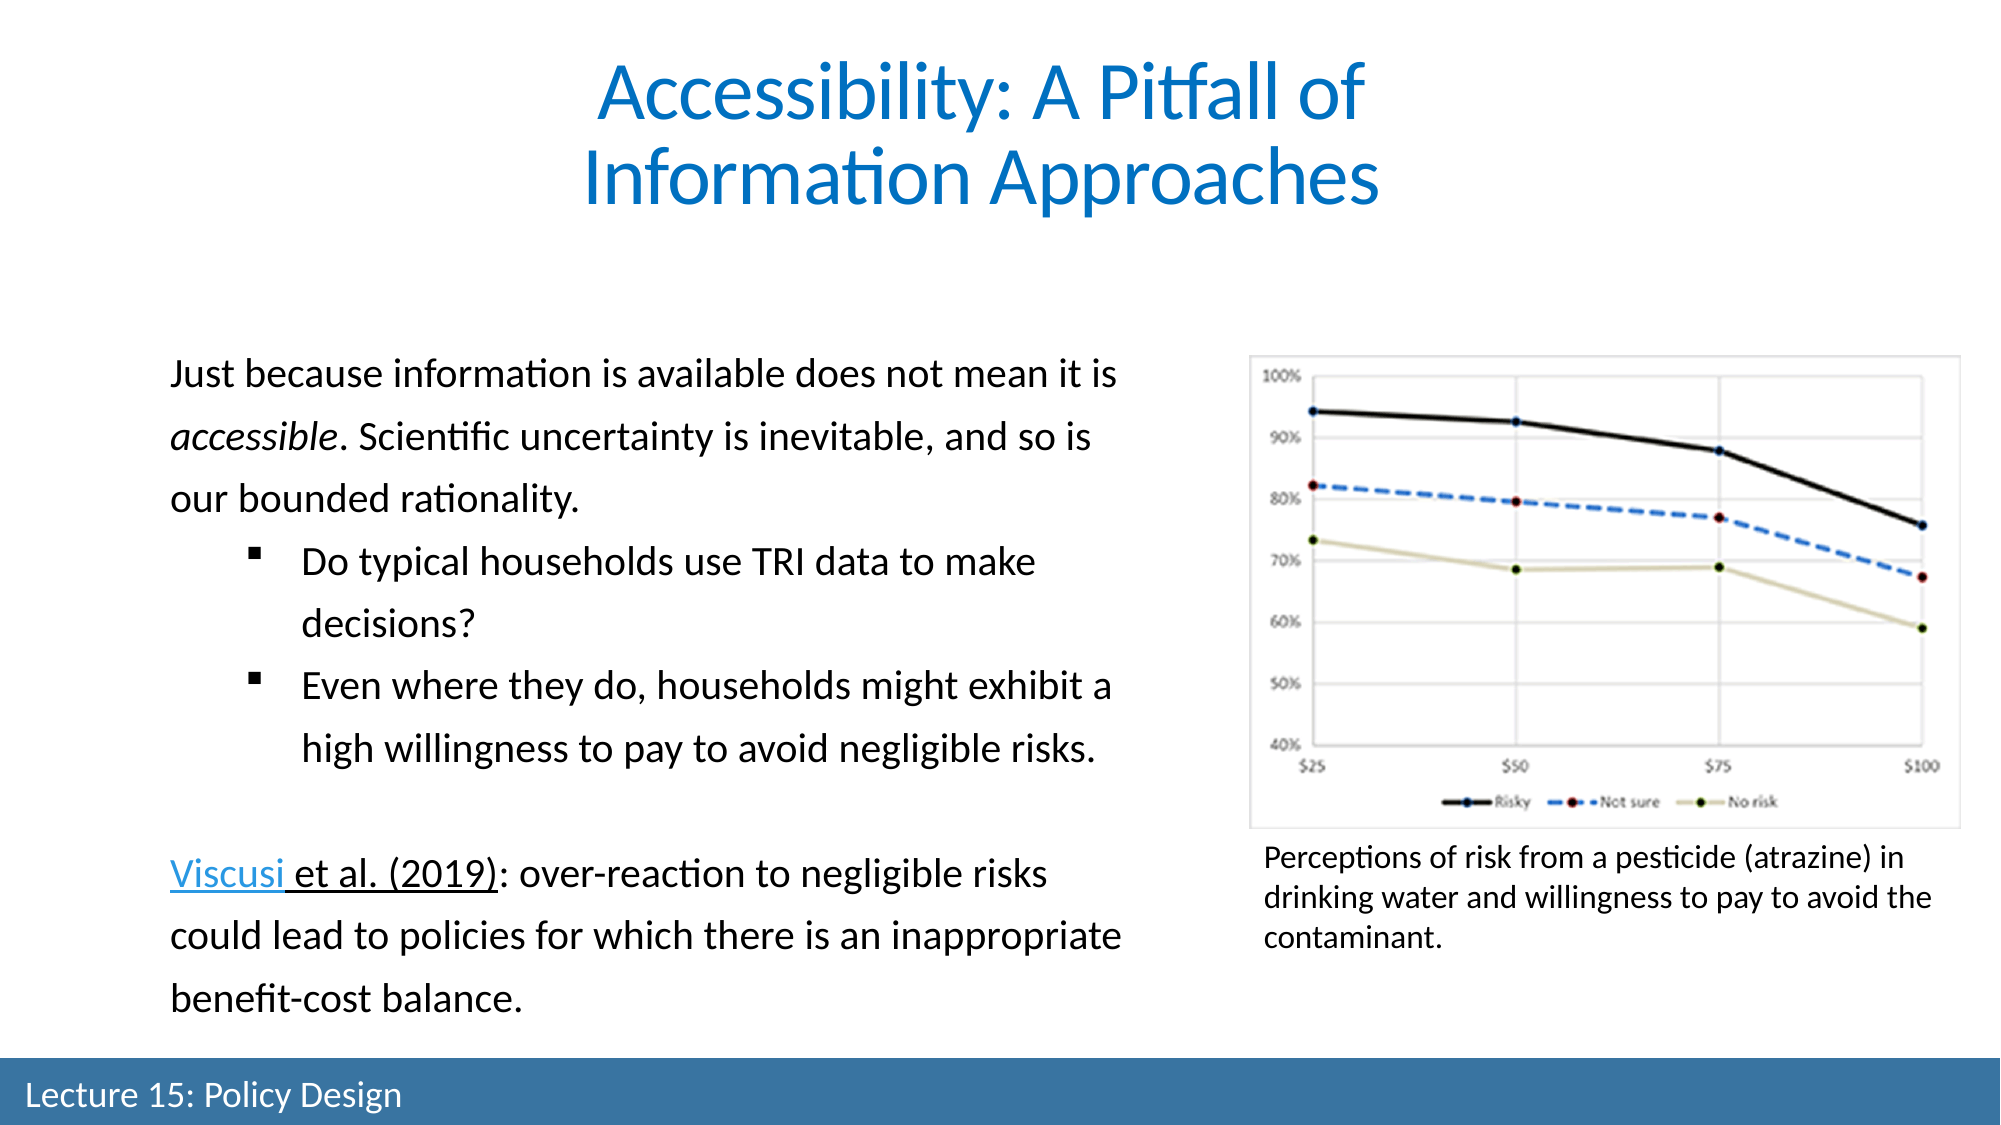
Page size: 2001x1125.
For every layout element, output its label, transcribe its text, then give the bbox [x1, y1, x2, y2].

text_box Perceptions of risk from a pesticide (atrazine) in drinking water and willingness to pay to avoid the contaminant. [1248, 828, 1976, 963]
text_box Just because information is available does not mean it is accessible. Scientific uncertainty is inevitable, and so is our bounded rationality. Do typical households use TRI data to make decisions? Even where they do, households might exhibit a high willingness to pay to avoid negligible risks. Viscusi et al. (2019): over-reaction to negligible risks could lead to policies for which there is an inappropriate benefit-cost balance. [155, 325, 1157, 1028]
picture [1248, 355, 1961, 829]
text_box Accessibility: A Pitfall of Information Approaches [388, 32, 1575, 230]
